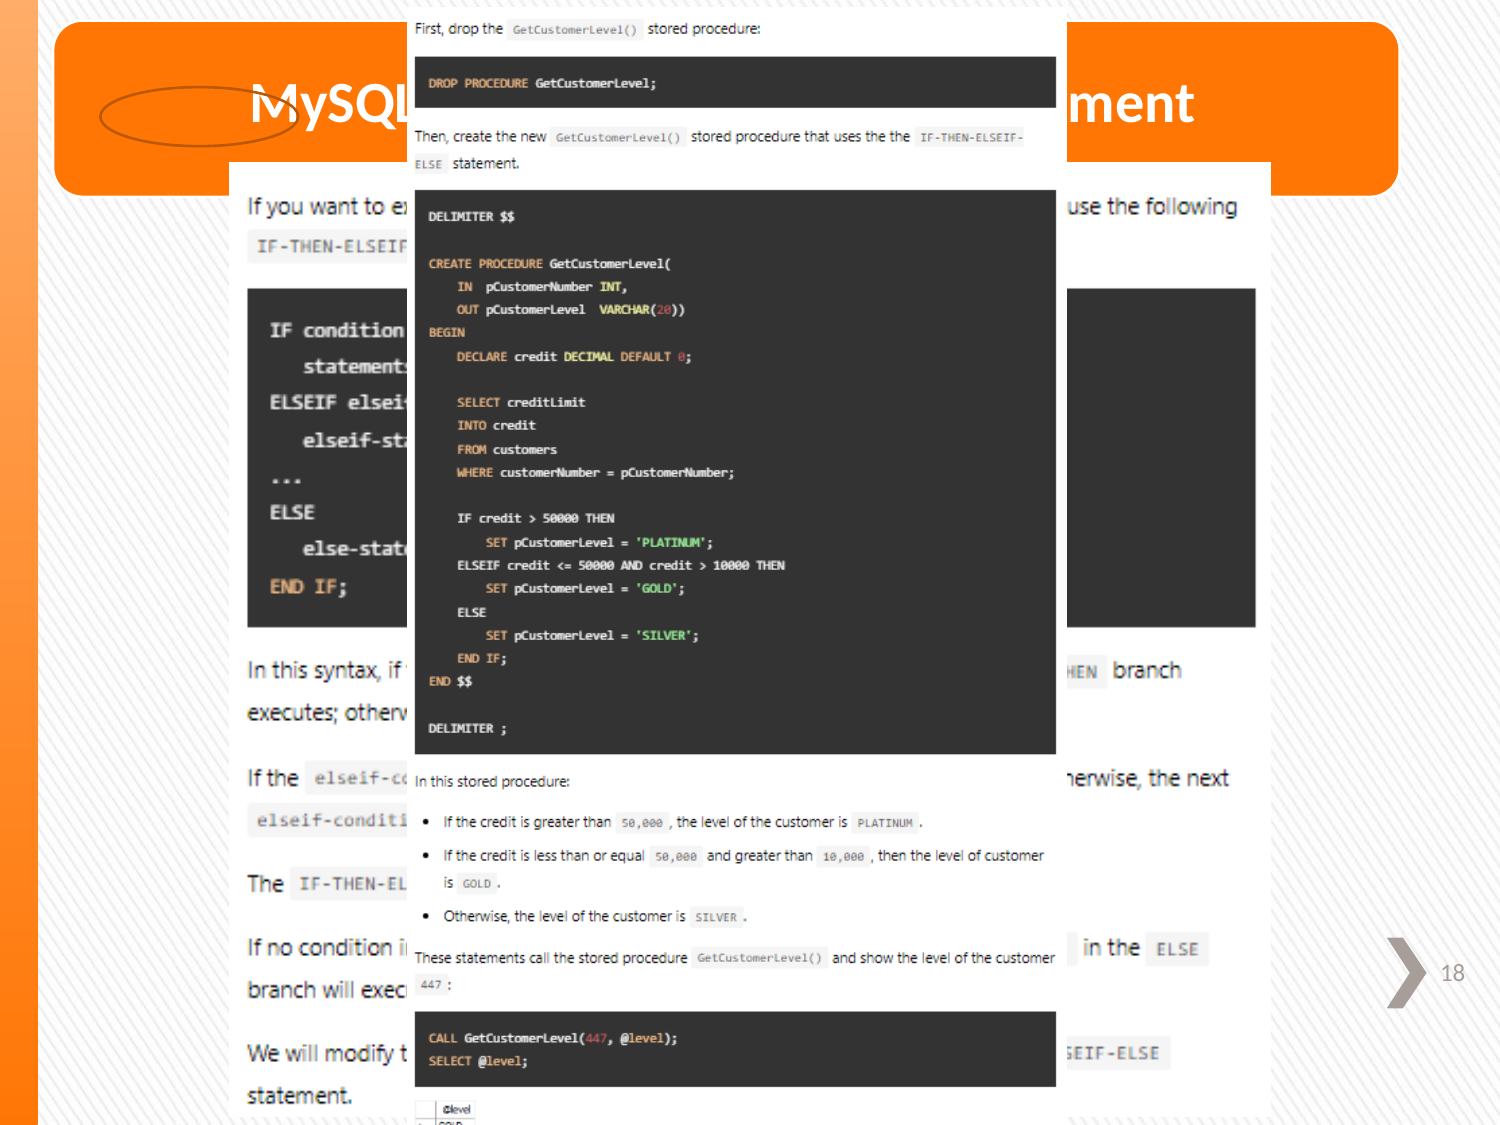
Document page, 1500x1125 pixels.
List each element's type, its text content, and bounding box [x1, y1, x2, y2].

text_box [1070, 20, 1400, 198]
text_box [52, 20, 395, 198]
slide_number 18 [1425, 941, 1488, 1002]
picture [37, 0, 1500, 1125]
